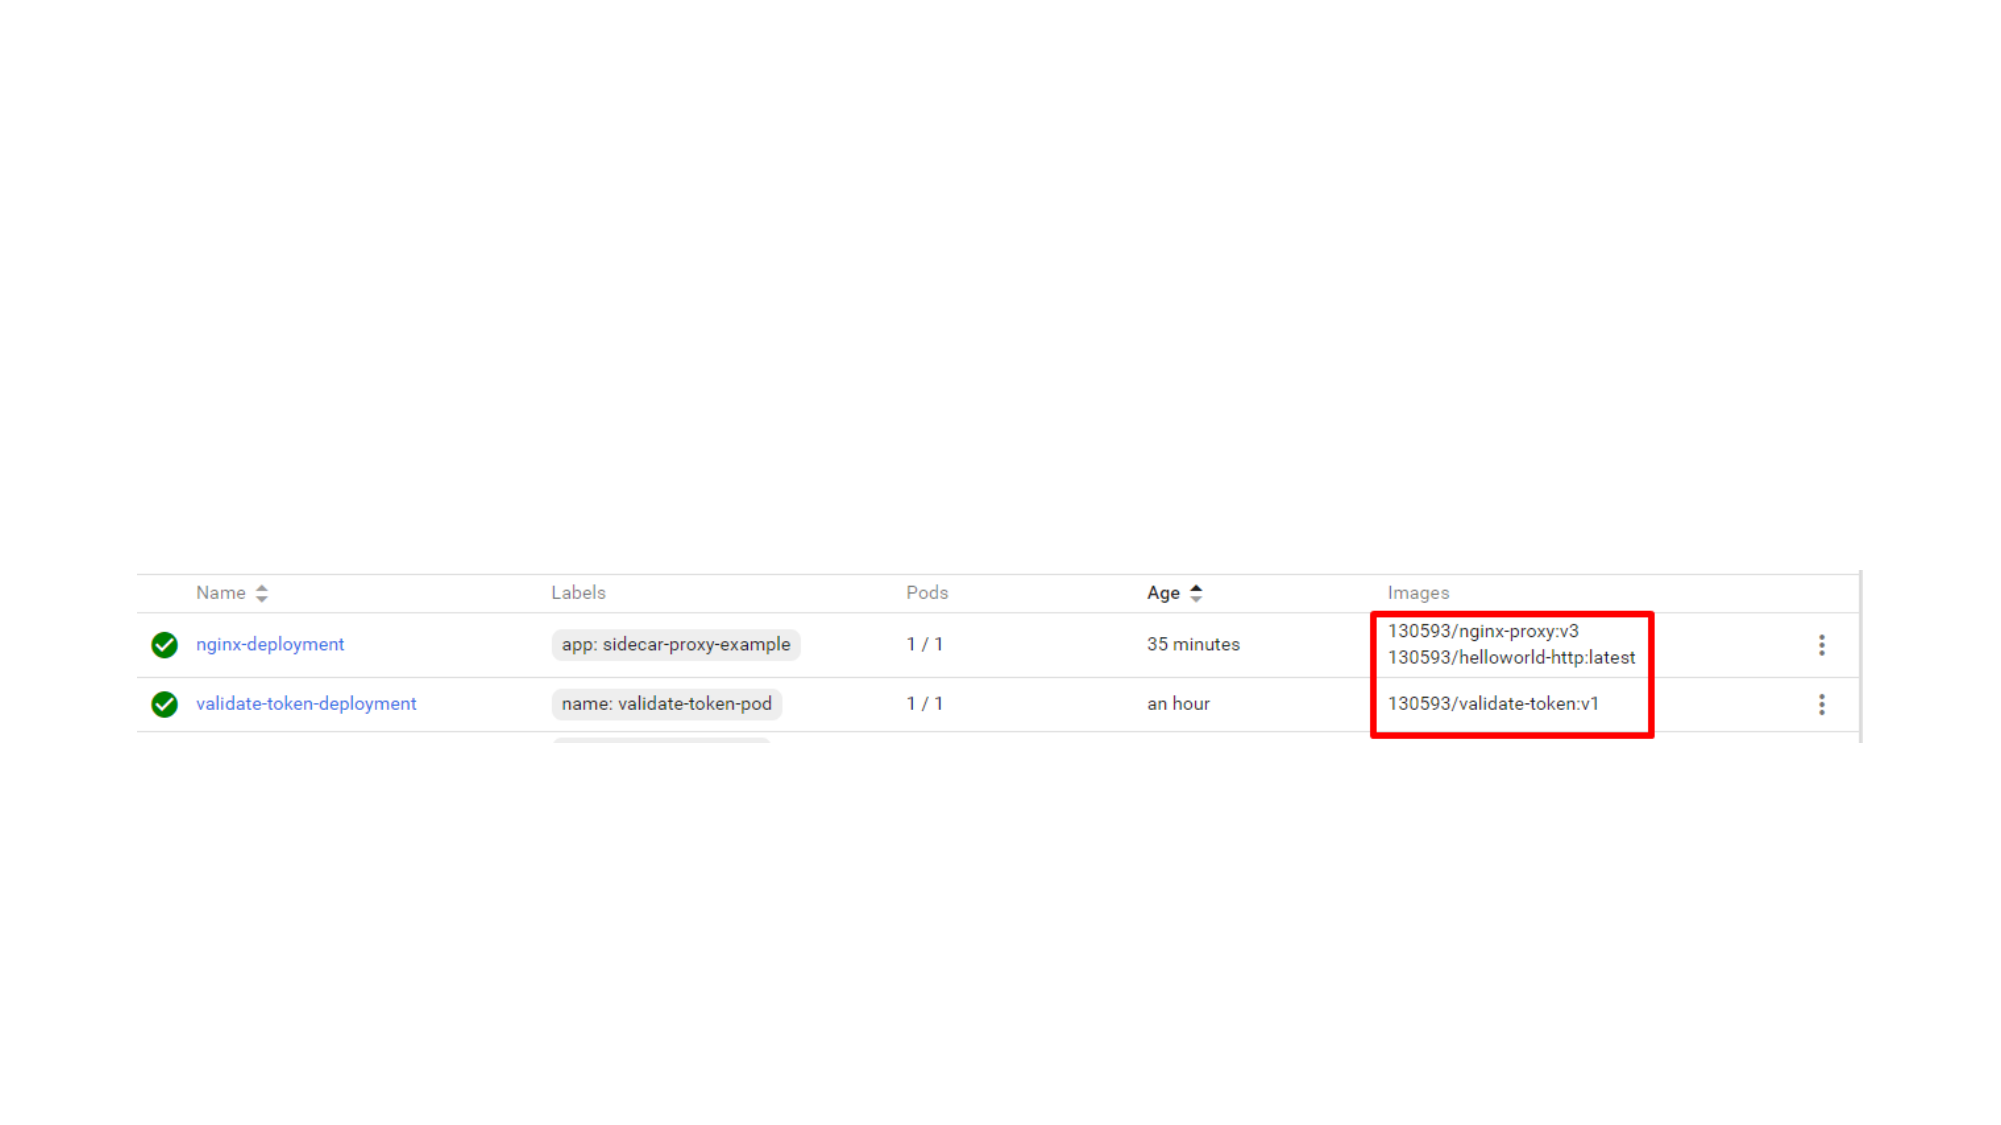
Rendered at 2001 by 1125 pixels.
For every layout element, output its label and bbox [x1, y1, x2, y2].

list [137, 570, 1863, 743]
